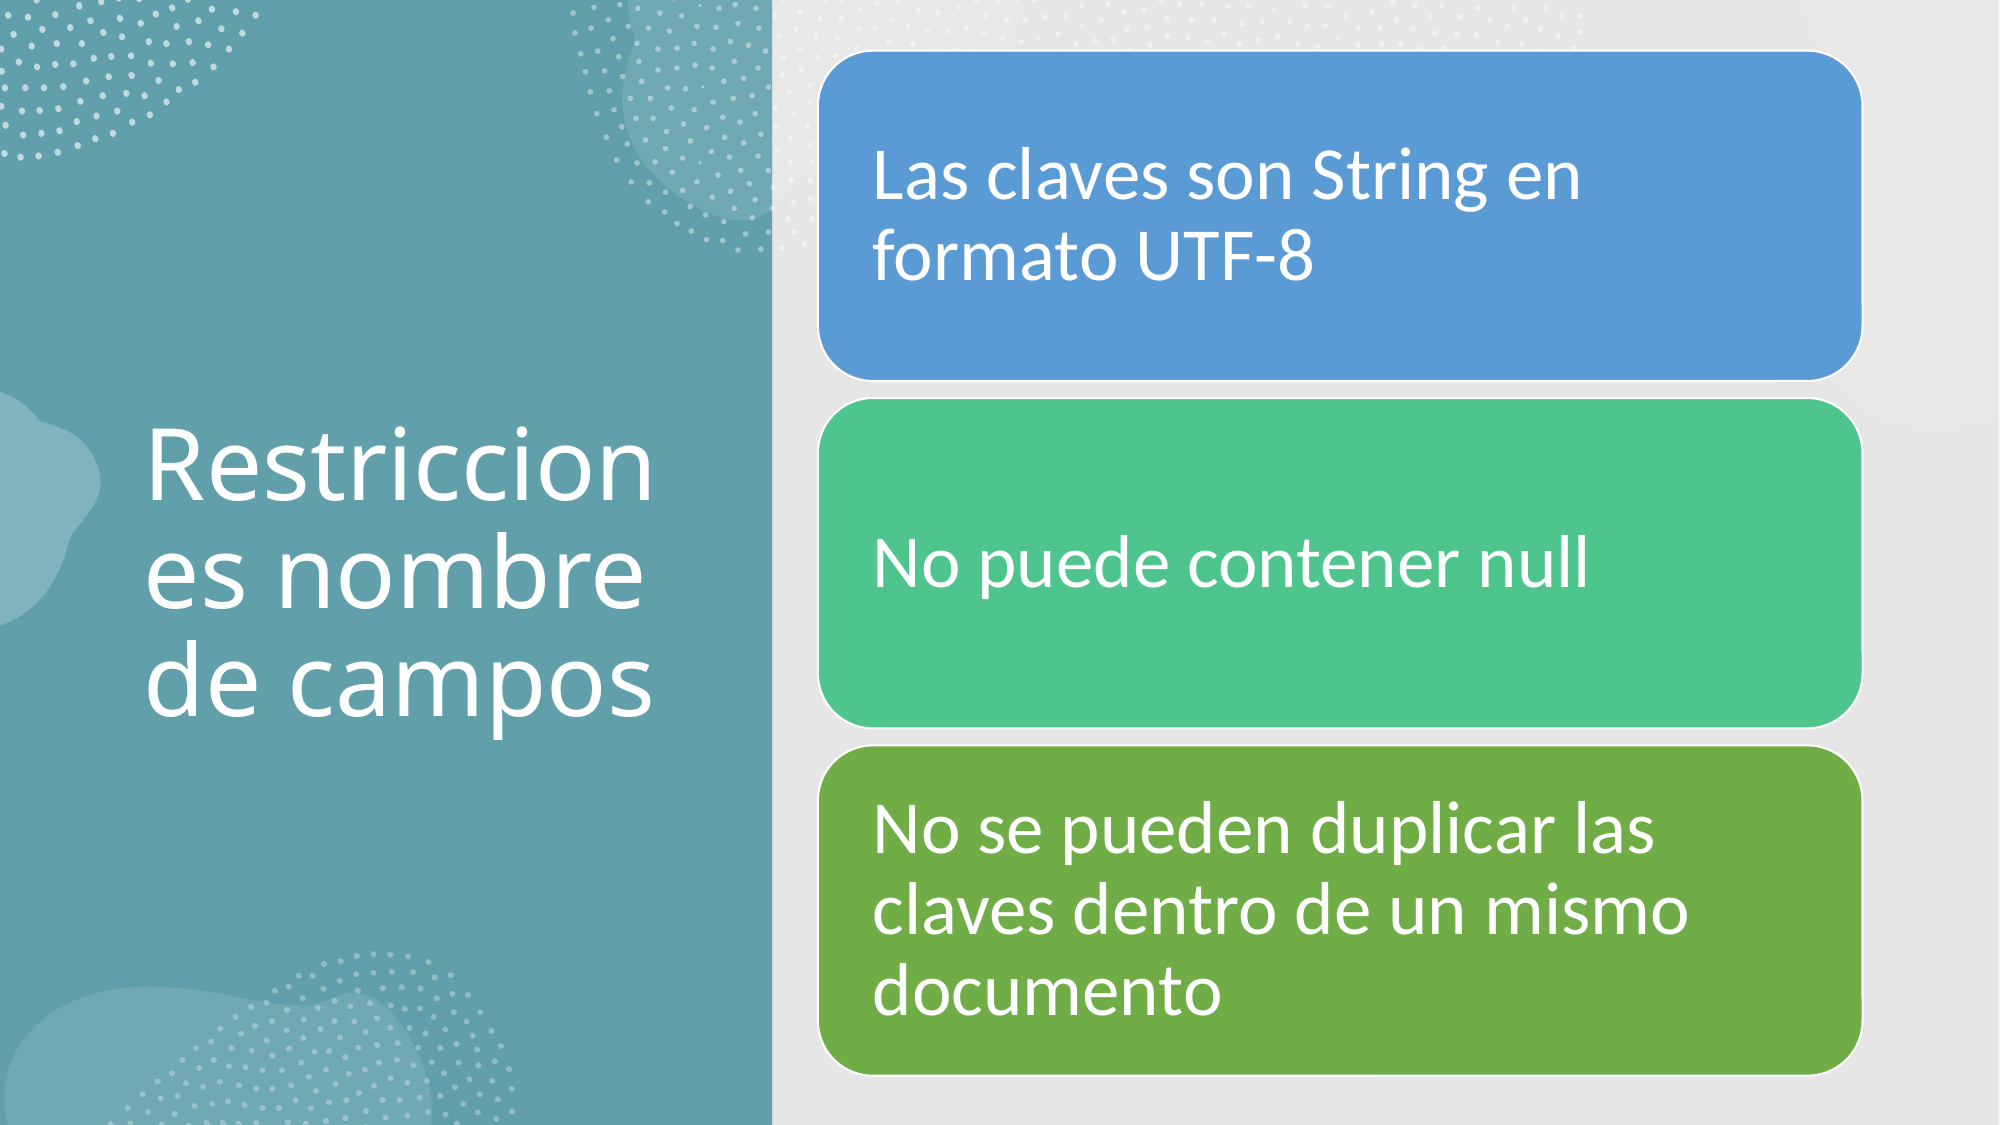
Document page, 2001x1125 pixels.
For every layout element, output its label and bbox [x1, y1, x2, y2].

text_box [0, 0, 2000, 1125]
list [817, 37, 1863, 1089]
